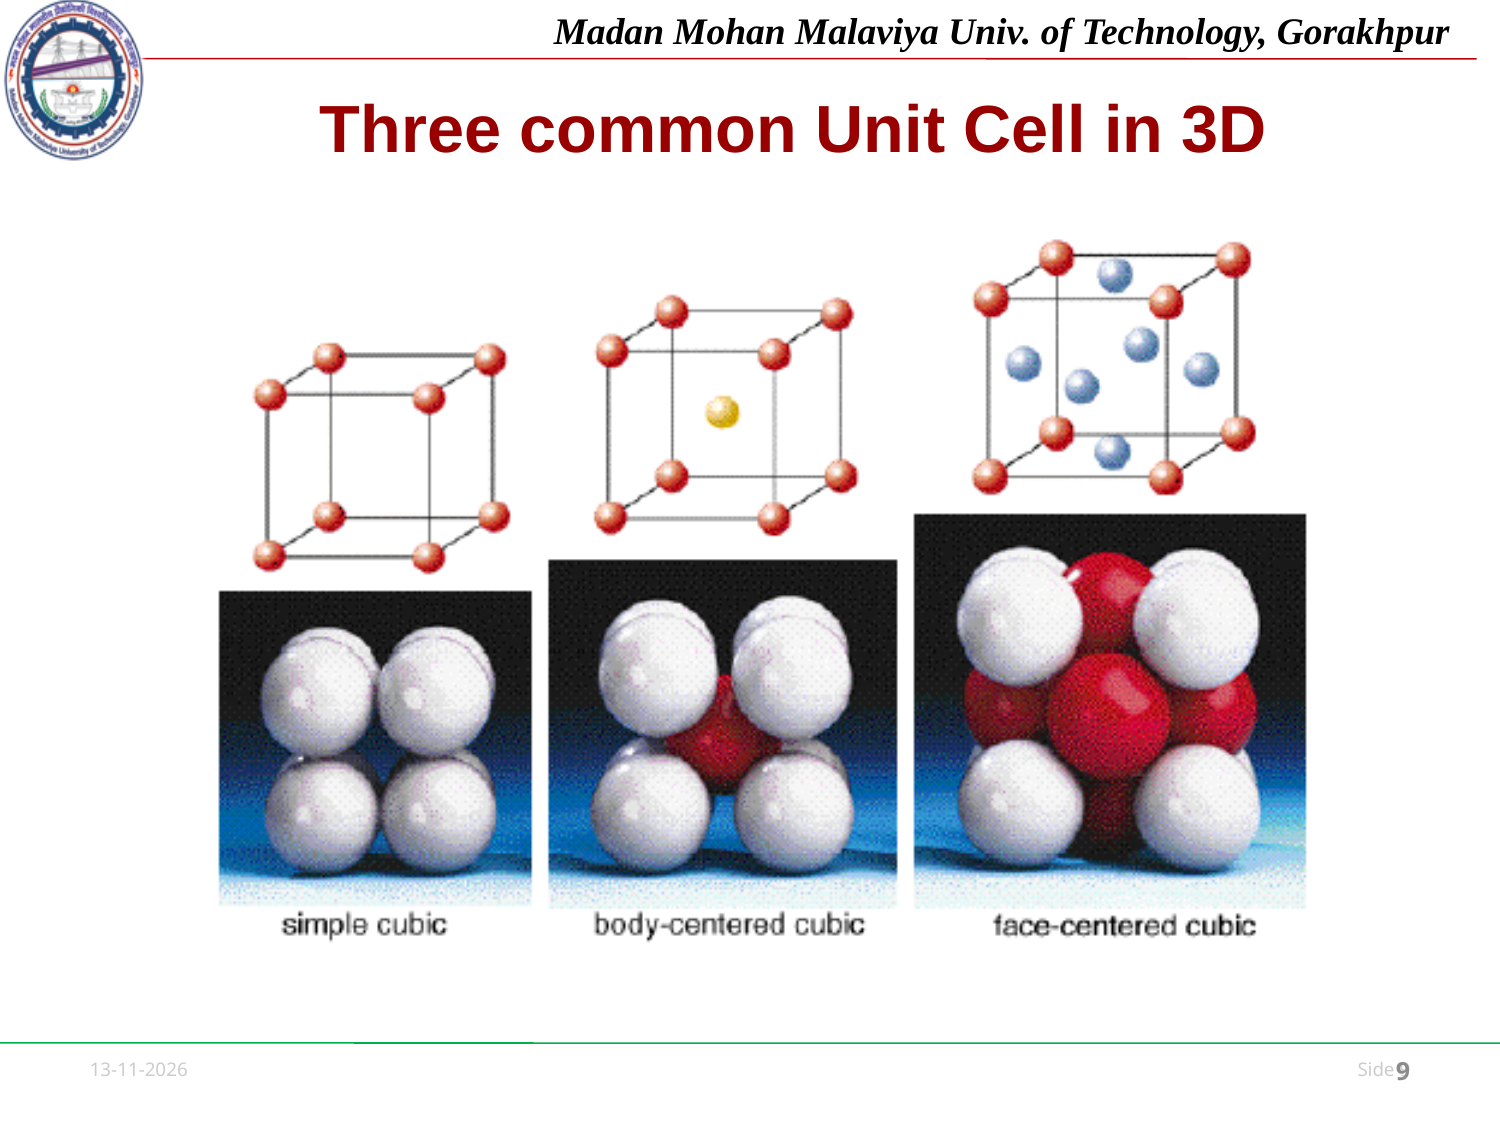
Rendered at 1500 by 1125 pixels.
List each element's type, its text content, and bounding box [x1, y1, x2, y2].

picture [0, 0, 148, 166]
slide_number 9 [1074, 1042, 1425, 1103]
picture [138, 231, 1362, 984]
footer [512, 1042, 988, 1103]
title Three common Unit Cell in 3D [159, 78, 1447, 191]
